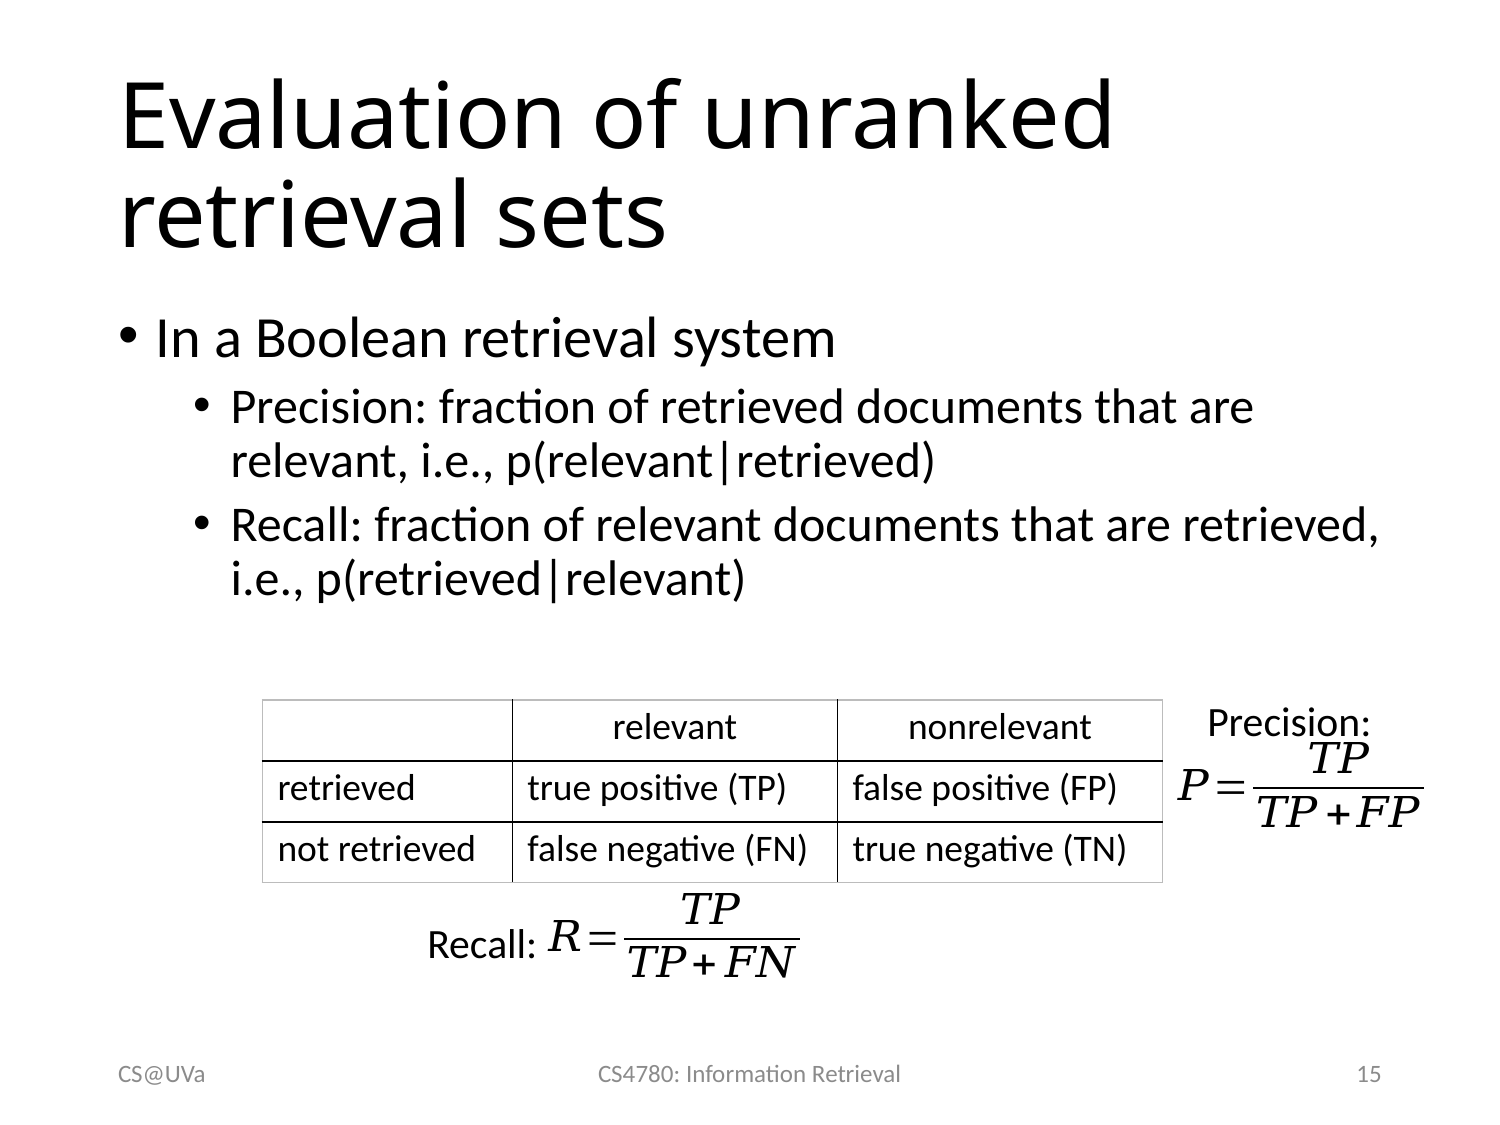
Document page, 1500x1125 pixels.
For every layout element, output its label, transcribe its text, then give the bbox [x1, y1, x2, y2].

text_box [412, 887, 803, 989]
slide_number CS@UVa [103, 1042, 441, 1103]
table_cell not retrieved [263, 823, 512, 882]
table_cell false negative (FN) [513, 823, 837, 882]
slide_number 15 [1059, 1042, 1397, 1103]
table_cell false positive (FP) [838, 762, 1162, 821]
table_header nonrelevant [838, 701, 1162, 760]
table_header relevant [513, 701, 837, 760]
table_cell true negative (TN) [838, 823, 1162, 882]
footer CS4780: Information Retrieval [496, 1042, 1004, 1103]
title Evaluation of unranked retrieval sets [103, 59, 1397, 278]
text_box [1174, 687, 1434, 838]
table_cell true positive (TP) [513, 762, 837, 821]
table_cell retrieved [263, 762, 512, 821]
table_header [263, 701, 512, 760]
list In a Boolean retrieval system Precision: fraction of retrieved documents that are relevant, i.e., p(relevant|retrieved) Recall: fraction of relevant documents that are retrieved, i.e., p(retrieved|relevant) [103, 299, 1397, 1014]
